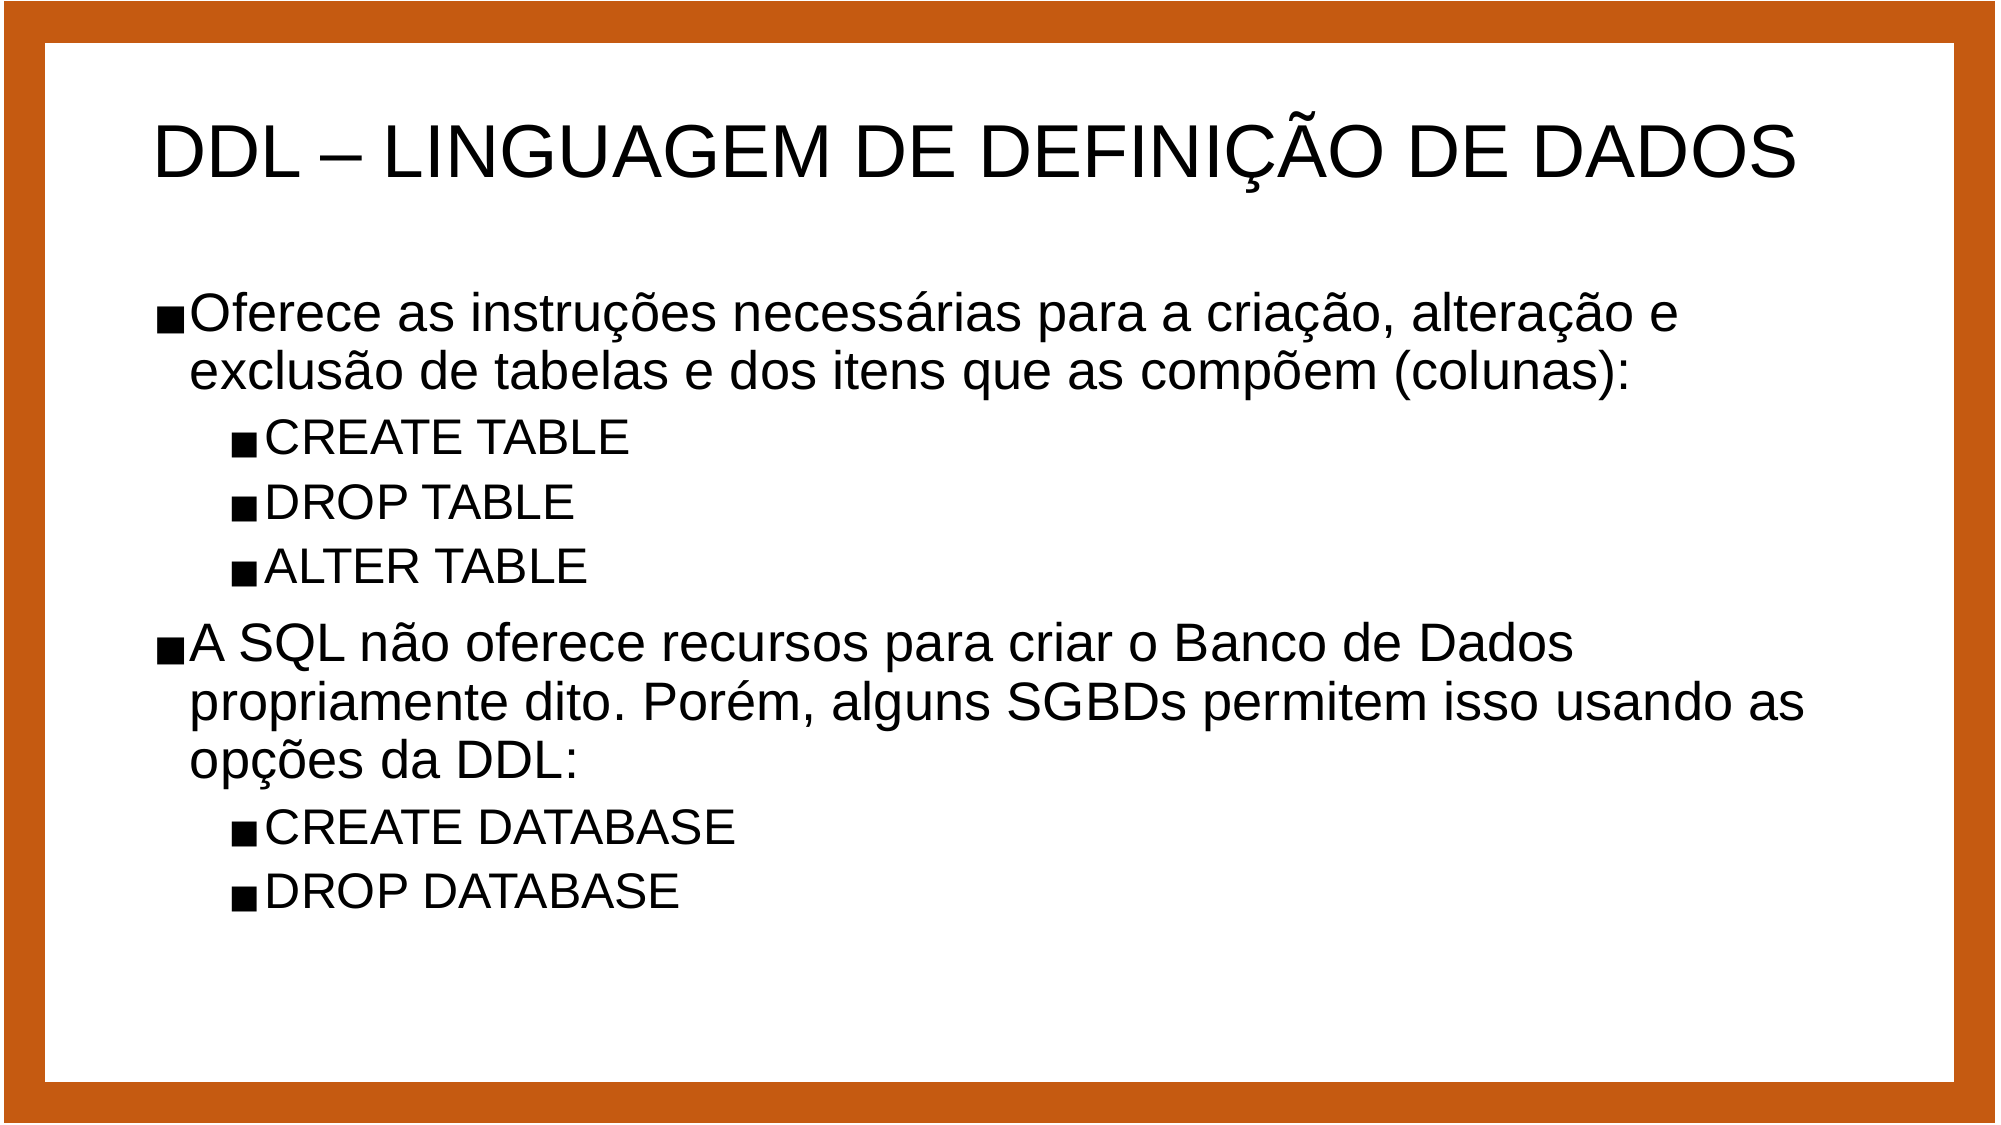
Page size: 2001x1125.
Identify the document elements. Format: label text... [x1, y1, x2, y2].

title DDL – LINGUAGEM DE DEFINIÇÃO DE DADOS [137, 59, 1863, 248]
list Oferece as instruções necessárias para a criação, alteração e exclusão de tabelas e dos itens que as compõem (colunas): CREATE TABLE DROP TABLE ALTER TABLE A SQL não oferece recursos para criar o Banco de Dados propriamente dito. Porém, alguns SGBDs permitem isso usando as opções da DDL: CREATE DATABASE DROP DATABASE [137, 276, 1863, 1014]
